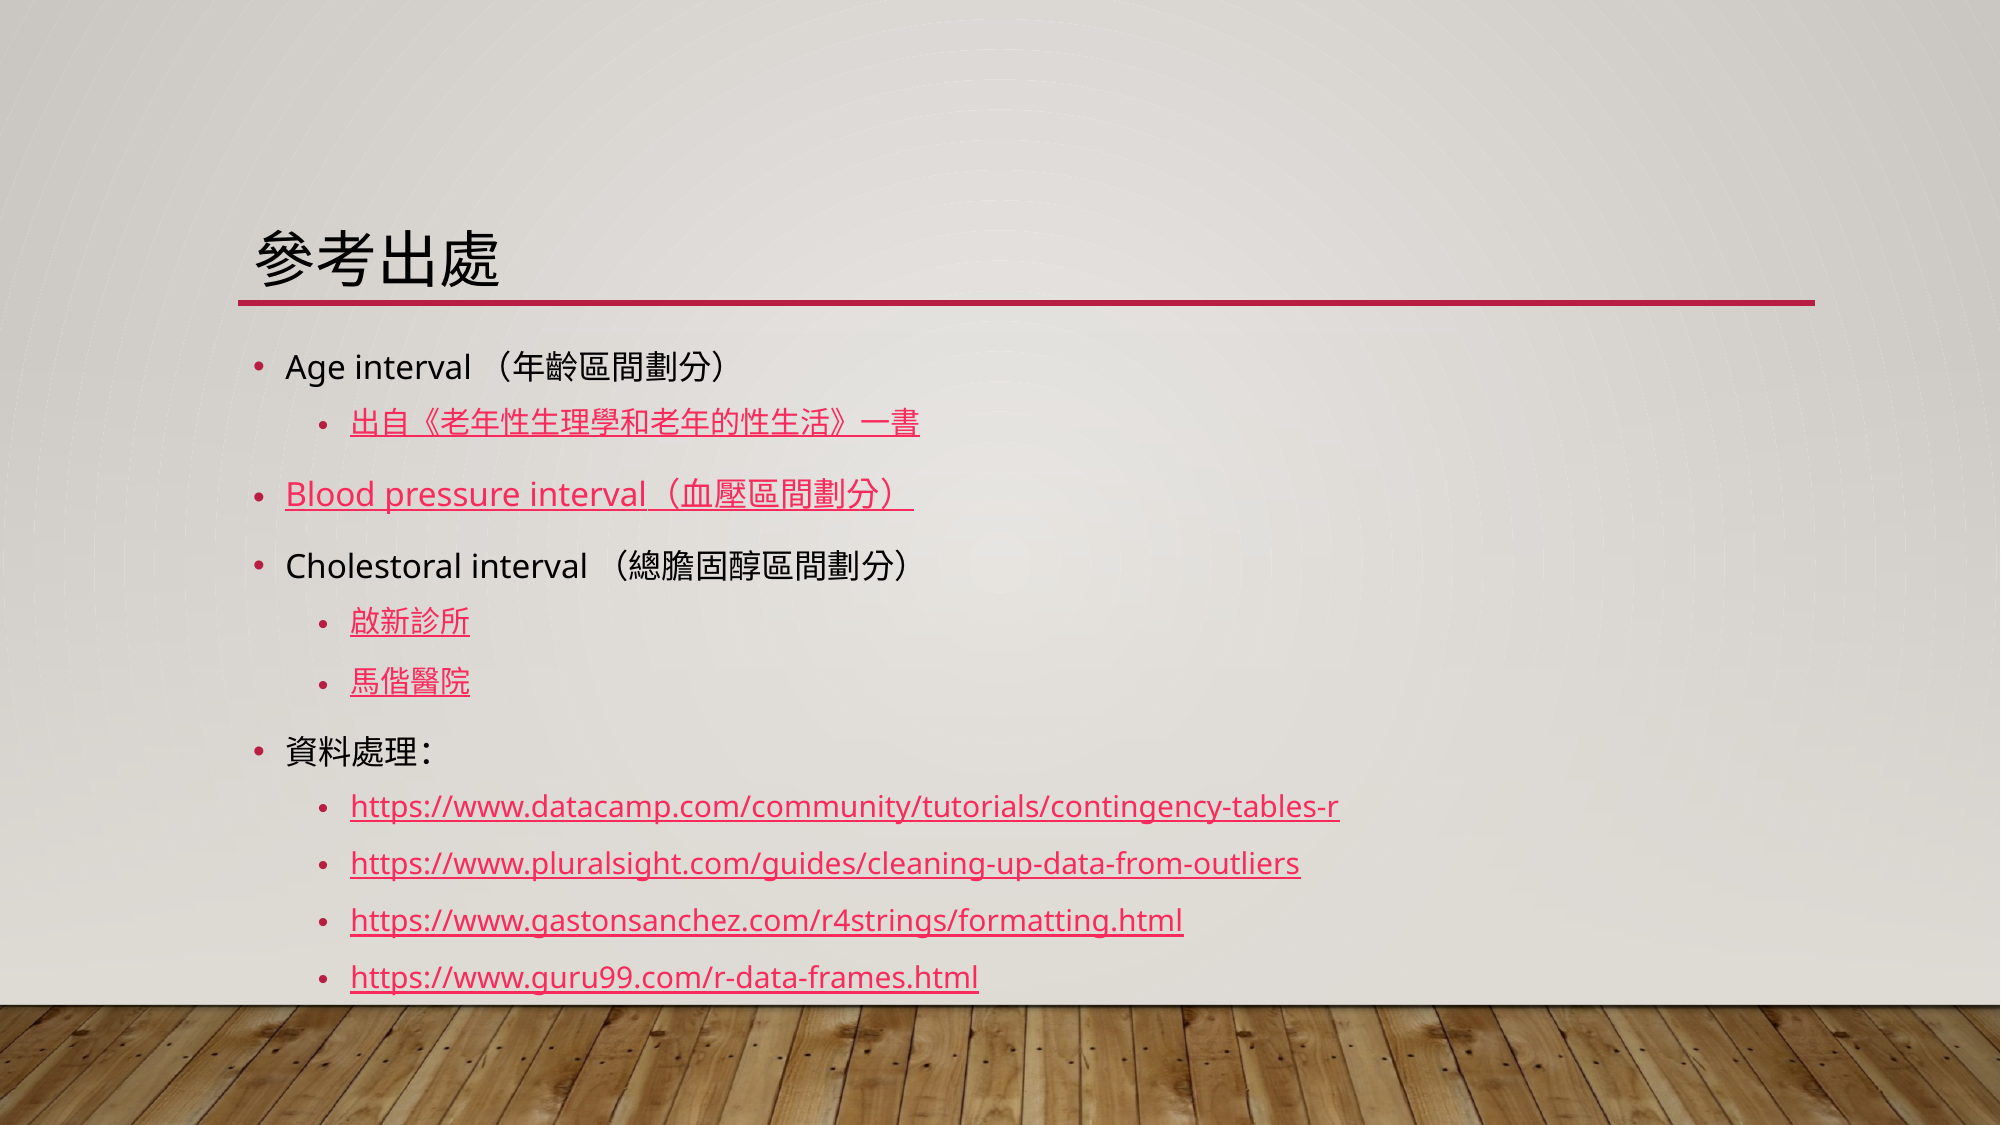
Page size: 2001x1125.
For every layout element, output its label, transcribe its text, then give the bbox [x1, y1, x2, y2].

list Age interval（年齡區間劃分） 出自《老年性生理學和老年的性生活》一書 Blood pressure interval（血壓區間劃分） Cholestoral interval（總膽固醇區間劃分） 啟新診所 馬偕醫院 資料處理： https://www.datacamp.com/community/tutorials/contingency-tables-r https://www.pluralsight.com/guides/cleaning-up-data-from-outliers https://www.gastonsanchez.com/r4strings/formatting.html https://www.guru99.com/r-data-frames.html [238, 330, 1814, 1013]
title 參考出處 [238, 221, 1814, 305]
picture [0, 1005, 2000, 1125]
